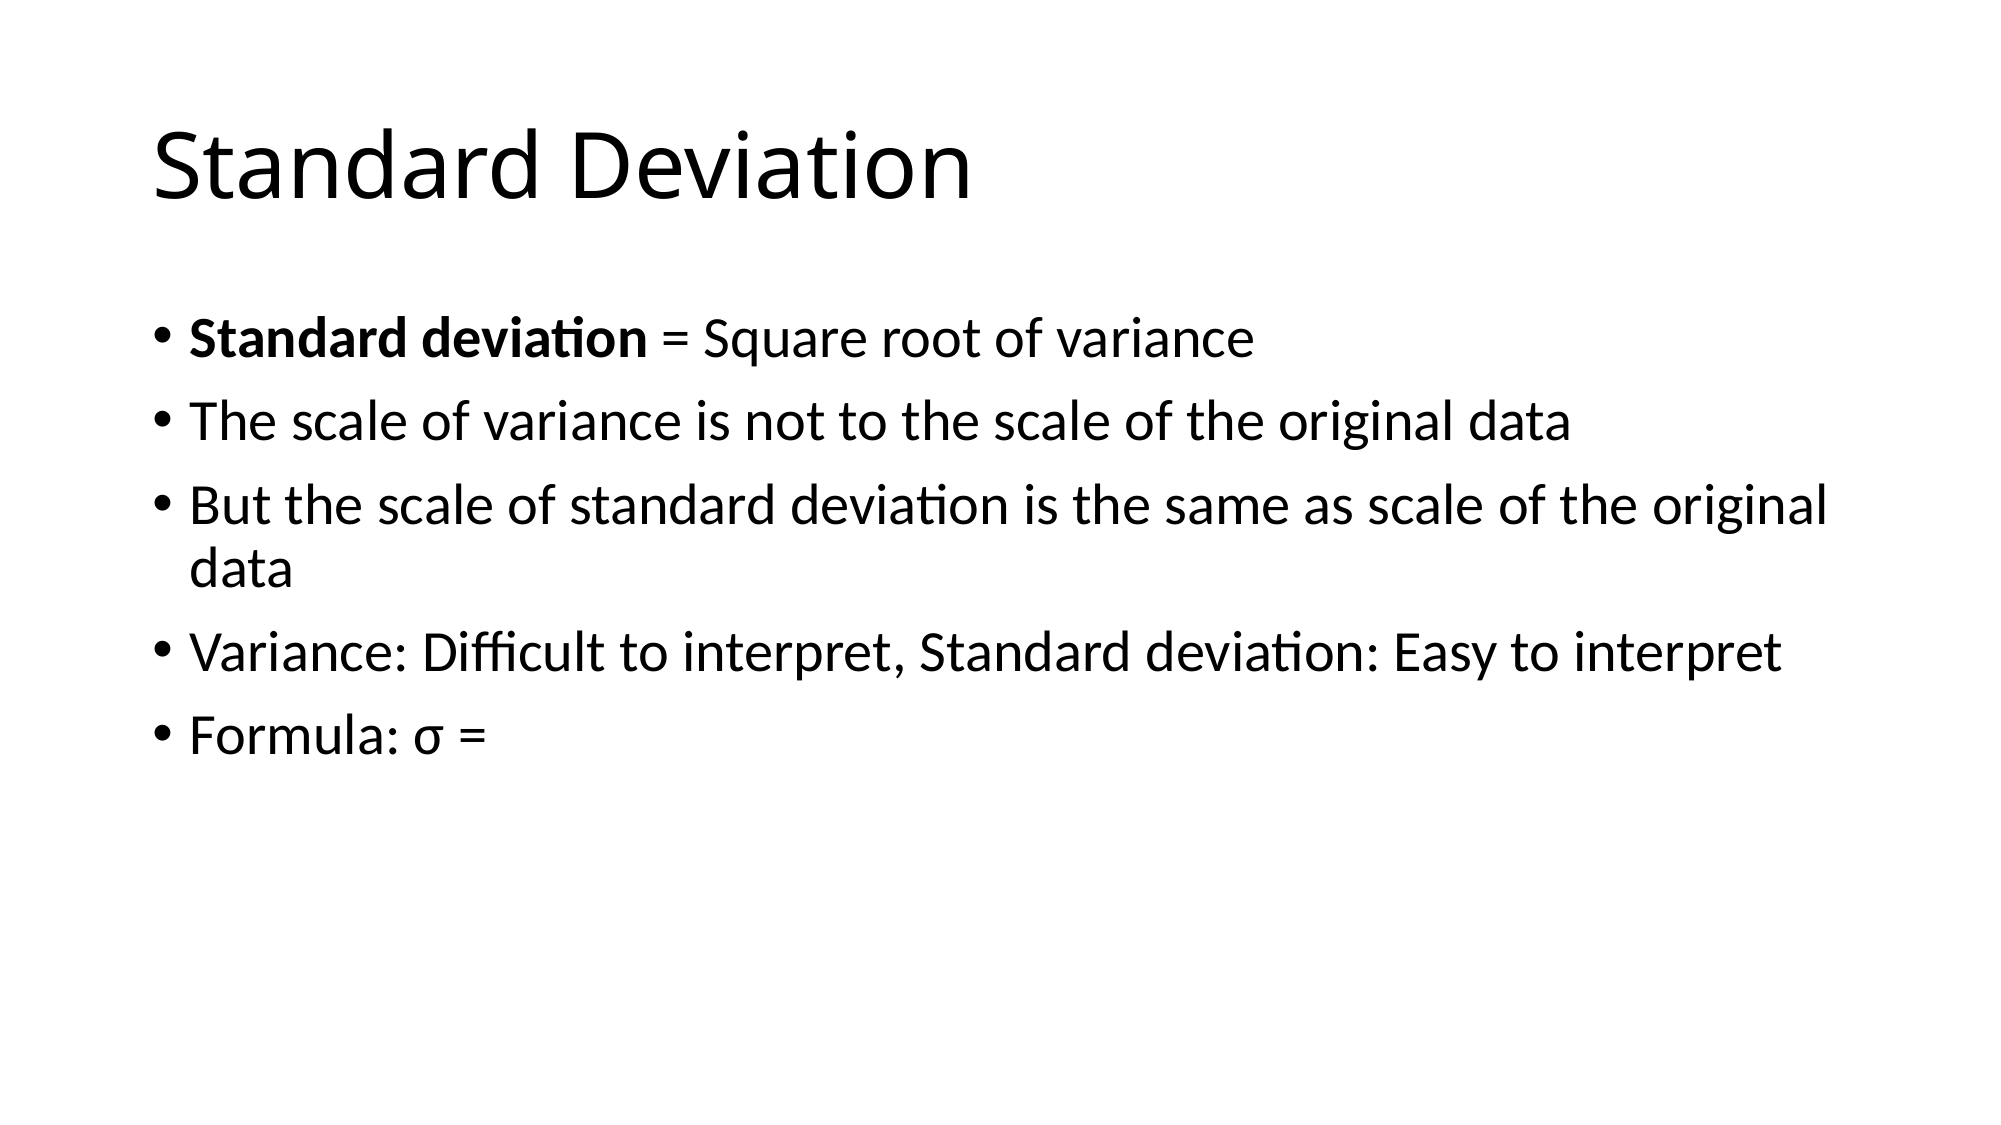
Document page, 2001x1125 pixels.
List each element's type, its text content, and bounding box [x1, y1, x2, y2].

title Standard Deviation [137, 59, 1863, 278]
